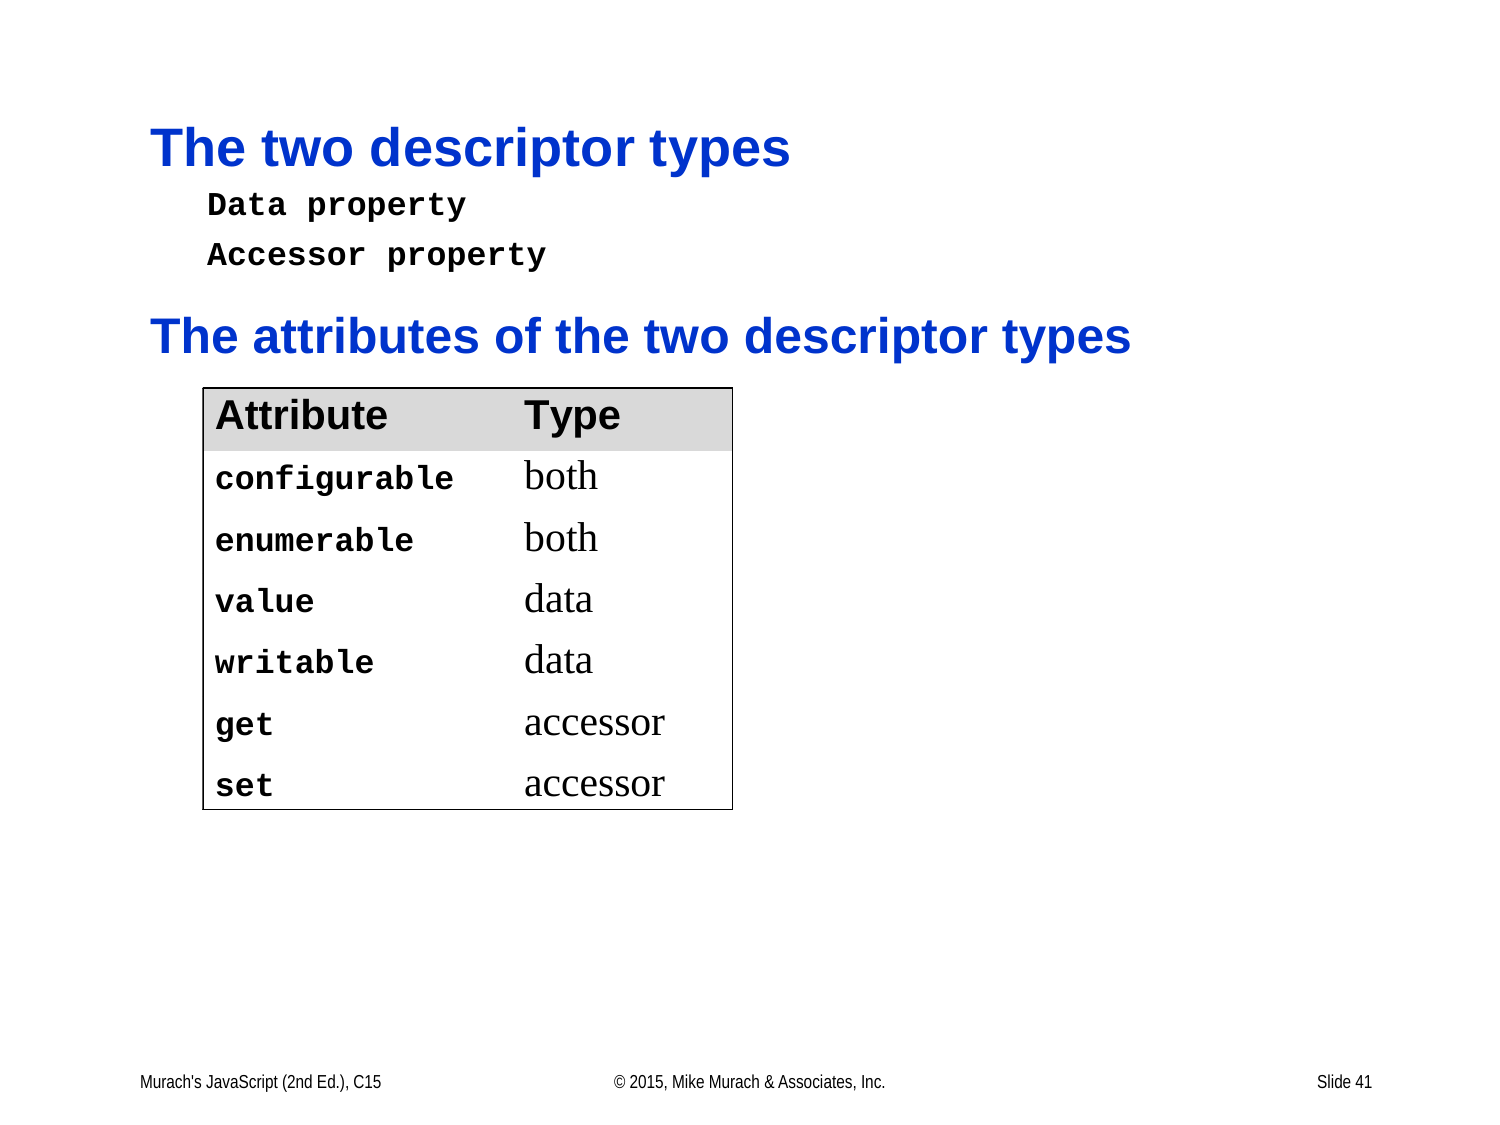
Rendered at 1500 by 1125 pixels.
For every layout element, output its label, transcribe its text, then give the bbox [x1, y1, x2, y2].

slide_number Murach's JavaScript (2nd Ed.), C15 [125, 1025, 450, 1100]
title The two descriptor types [150, 112, 1350, 179]
footer © 2015, Mike Murach & Associates, Inc. [474, 1025, 1025, 1100]
slide_number Slide 41 [1074, 1025, 1388, 1100]
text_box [201, 374, 1413, 823]
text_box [149, 187, 1348, 813]
